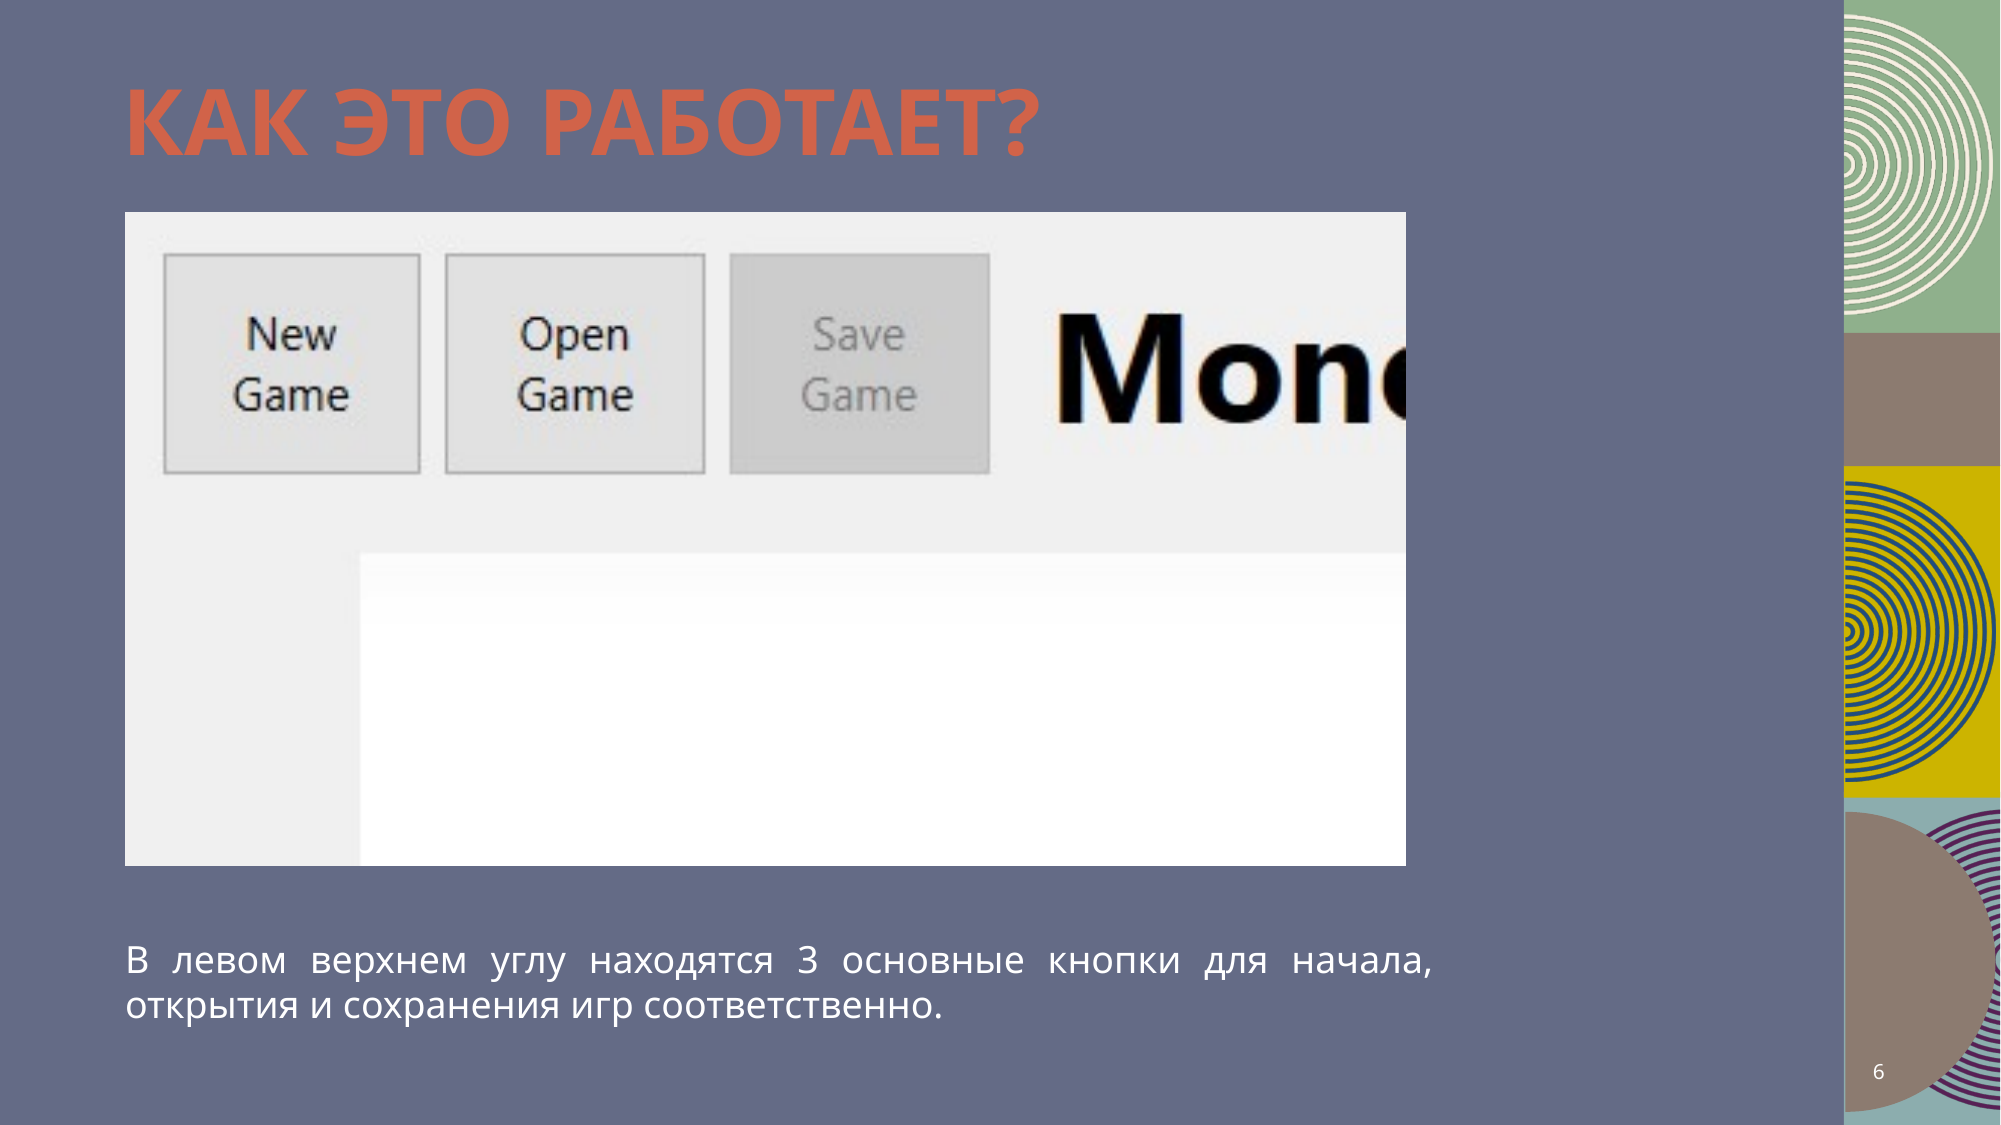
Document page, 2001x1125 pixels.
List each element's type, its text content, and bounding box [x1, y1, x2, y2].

picture [1860, 810, 2001, 1110]
title Как это работает? [107, 37, 1667, 183]
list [125, 212, 1406, 866]
slide_number 6 [1824, 1042, 1900, 1103]
text_box В левом верхнем углу находятся 3 основные кнопки для начала, открытия и сохранения игр соответственно. [110, 928, 1449, 1033]
picture [1844, 15, 1993, 314]
picture [1846, 482, 1996, 782]
